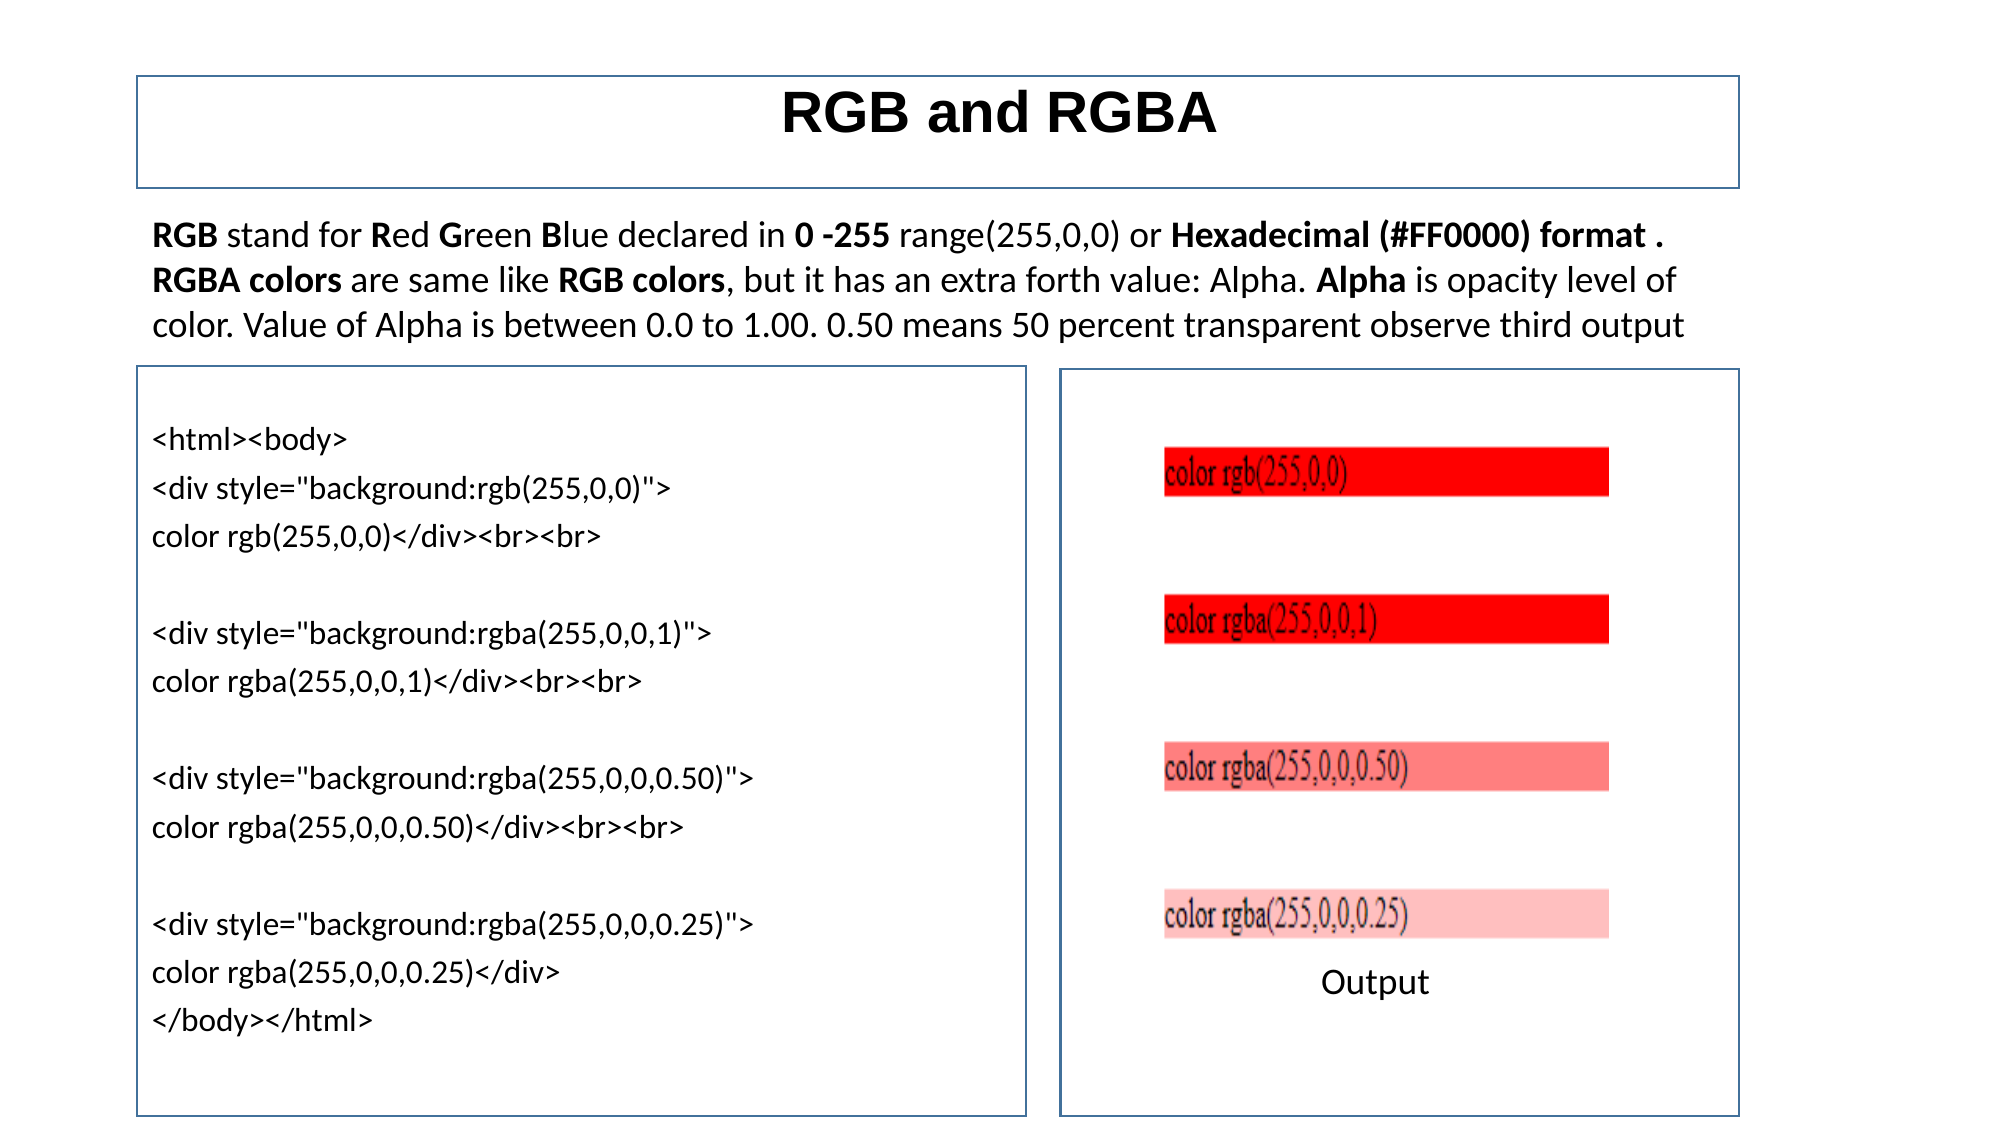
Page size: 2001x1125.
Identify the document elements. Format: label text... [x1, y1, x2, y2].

text_box [1060, 369, 1739, 1116]
text_box [136, 366, 1026, 1116]
picture [1159, 429, 1609, 950]
text_box Output [1306, 949, 1651, 1010]
list <html><body> <div style="background:rgb(255,0,0)"> color rgb(255,0,0)</div><br><br> <div style="background:rgba(255,0,0,1)"> color rgba(255,0,0,1)</div><br><br> <div style="background:rgba(255,0,0,0.50)"> color rgba(255,0,0,0.50)</div><br><br> <div style="background:rgba(255,0,0,0.25)"> color rgba(255,0,0,0.25)</div> </body></html> [136, 362, 1863, 1121]
text_box [137, 76, 1739, 188]
text_box RGB stand for Red Green Blue declared in 0 -255 range(255,0,0) or Hexadecimal (#FF0000) format . RGBA colors are same like RGB colors, but it has an extra forth value: Alpha. Alpha is opacity level of color. Value of Alpha is between 0.0 to 1.00. 0.50 means 50 percent transparent observe third output [137, 202, 1739, 355]
title RGB and RGBA [137, 59, 1863, 167]
